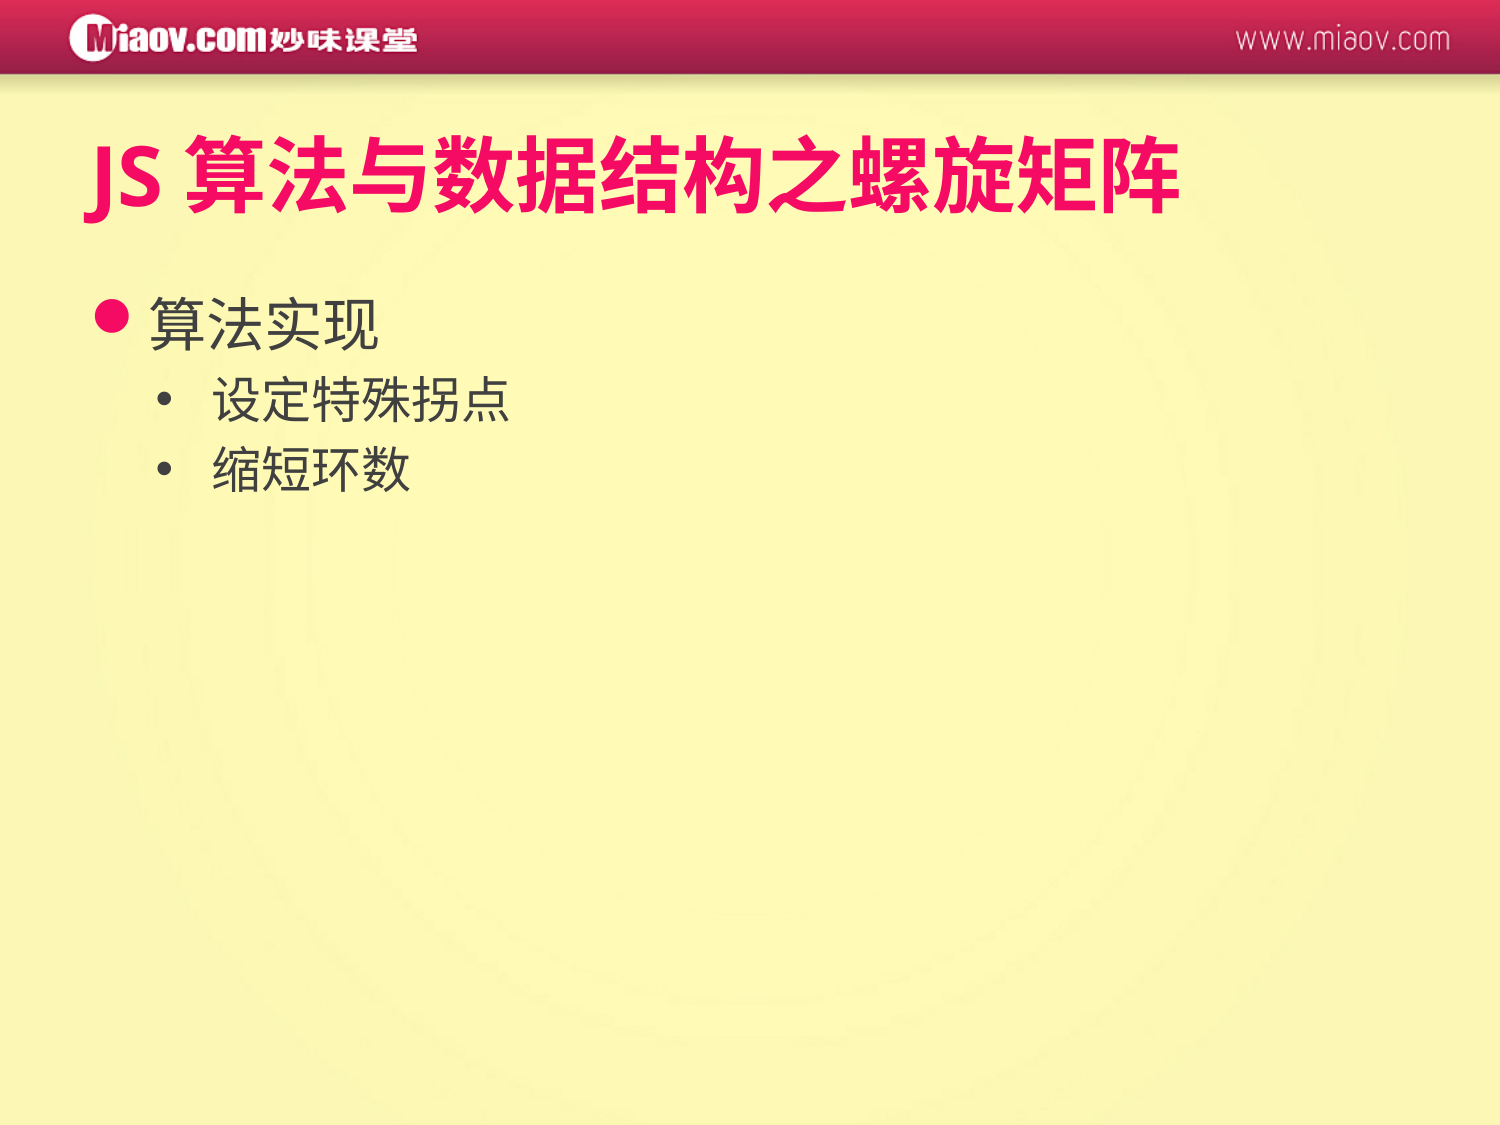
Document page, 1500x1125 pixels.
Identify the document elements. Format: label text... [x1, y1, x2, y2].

picture [0, 0, 1500, 1125]
title JS算法与数据结构之螺旋矩阵 [74, 79, 1426, 268]
list 算法实现 设定特殊拐点 缩短环数 [74, 280, 1426, 1024]
